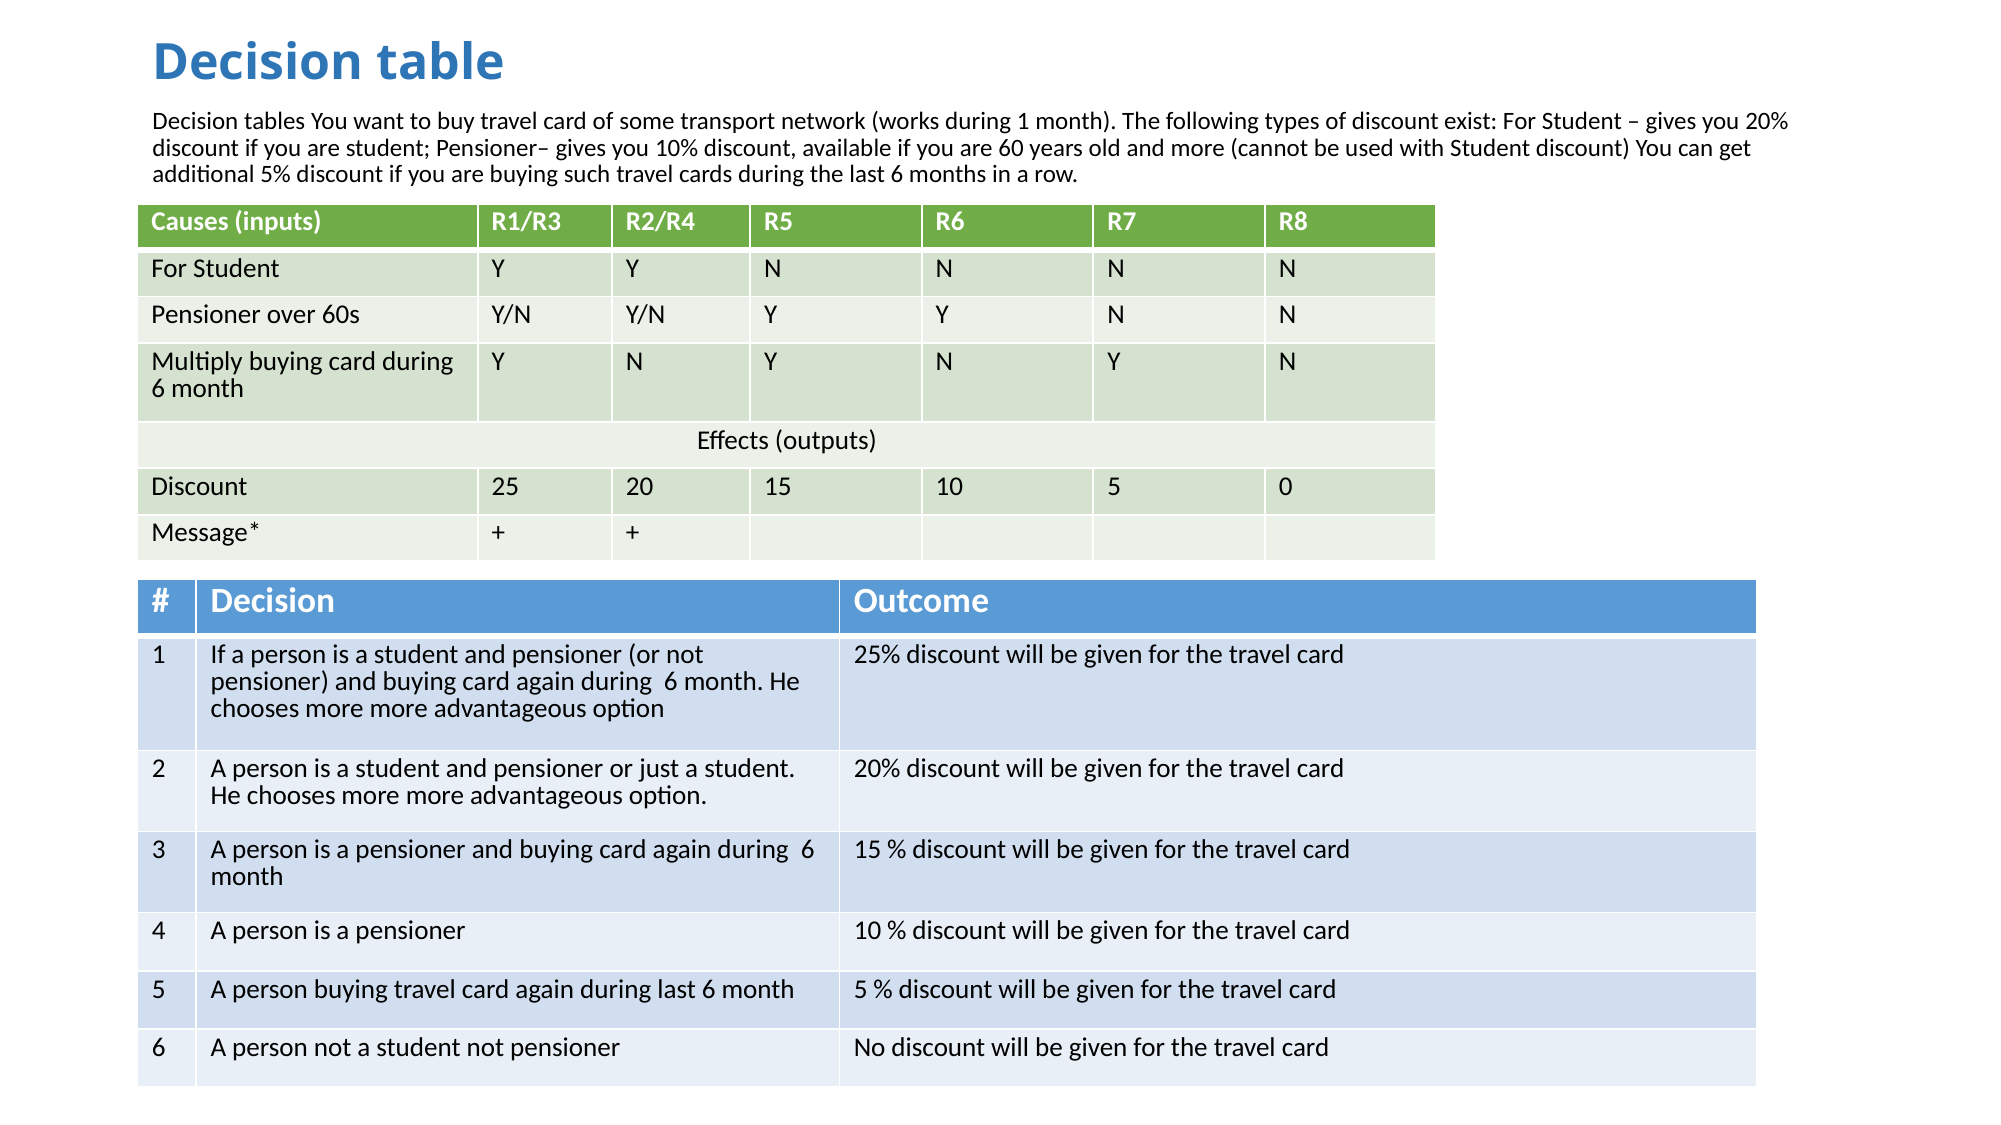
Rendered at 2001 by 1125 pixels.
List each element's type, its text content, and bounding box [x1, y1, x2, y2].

table_cell N [923, 344, 1092, 421]
table_cell Y [923, 297, 1092, 342]
table_cell Y [479, 344, 611, 421]
table_cell Y [1094, 344, 1264, 421]
table_cell Y [479, 253, 611, 296]
table_cell A person is a pensioner and buying card again during 6 month [197, 832, 839, 912]
table_cell Y [751, 344, 921, 421]
table_cell Discount [138, 469, 477, 514]
table_cell A person is a student and pensioner or just a student. He chooses more more advantageous option. [197, 751, 839, 831]
table_header R6 [923, 205, 1092, 247]
table_header Outcome [840, 580, 1756, 633]
table_cell Y/N [479, 297, 611, 342]
table_cell [1094, 516, 1264, 560]
table_cell N [751, 253, 921, 296]
table_header # [138, 580, 195, 633]
table_cell 5 % discount will be given for the travel card [840, 972, 1756, 1028]
table_cell 25 [479, 469, 611, 514]
table_cell If a person is a student and pensioner (or not pensioner) and buying card again during 6 month. He chooses more more advantageous option [197, 639, 839, 750]
table_header Causes (inputs) [138, 205, 477, 247]
table_cell 20 [613, 469, 749, 514]
table_cell 15 [751, 469, 921, 514]
table_cell A person buying travel card again during last 6 month [197, 972, 839, 1028]
table_cell 5 [1094, 469, 1264, 514]
table_cell N [1094, 253, 1264, 296]
table_cell Y/N [613, 297, 749, 342]
table_header R7 [1094, 205, 1264, 247]
table_cell [1266, 516, 1435, 560]
table_cell Y [751, 297, 921, 342]
table_header R5 [751, 205, 921, 247]
table_cell Message* [138, 516, 477, 560]
table_cell N [1266, 297, 1435, 342]
table_cell + [479, 516, 611, 560]
table_cell 10 % discount will be given for the travel card [840, 913, 1756, 970]
table_cell Y [613, 253, 749, 296]
table_cell N [613, 344, 749, 421]
table_header R2/R4 [613, 205, 749, 247]
table_cell For Student [138, 253, 477, 296]
table_cell 5 [138, 972, 195, 1028]
table_header R8 [1266, 205, 1435, 247]
table_cell 20% discount will be given for the travel card [840, 751, 1756, 831]
table_cell 15 % discount will be given for the travel card [840, 832, 1756, 912]
table_cell N [1266, 344, 1435, 421]
table_cell Multiply buying card during 6 month [138, 344, 477, 421]
table_cell N [1266, 253, 1435, 296]
table_cell A person not a student not pensioner [197, 1030, 839, 1086]
table_cell Pensioner over 60s [138, 297, 477, 342]
table_cell 2 [138, 751, 195, 831]
table_cell A person is a pensioner [197, 913, 839, 970]
table_cell [751, 516, 921, 560]
table_cell + [613, 516, 749, 560]
table_cell No discount will be given for the travel card [840, 1030, 1756, 1086]
table_cell 0 [1266, 469, 1435, 514]
title Decision table [137, 26, 1863, 101]
table_cell 1 [138, 639, 195, 750]
table_cell 3 [138, 832, 195, 912]
table_cell Effects (outputs) [138, 423, 1435, 467]
table_header Decision [197, 580, 839, 633]
table_cell N [923, 253, 1092, 296]
table_cell N [1094, 297, 1264, 342]
table_cell 25% discount will be given for the travel card [840, 639, 1756, 750]
table_cell 6 [138, 1030, 195, 1086]
table_cell [923, 516, 1092, 560]
table_cell 4 [138, 913, 195, 970]
table_cell 10 [923, 469, 1092, 514]
list Decision tables You want to buy travel card of some transport network (works during 1 month). The following types of discount exist: For Student – gives you 20% discount if you are student; Pensioner– gives you 10% discount, available if you are 60 years old and more (cannot be used with Student discount) You can get additional 5% discount if you are buying such travel cards during the last 6 months in a row. [137, 101, 1863, 308]
table_header R1/R3 [479, 205, 611, 247]
